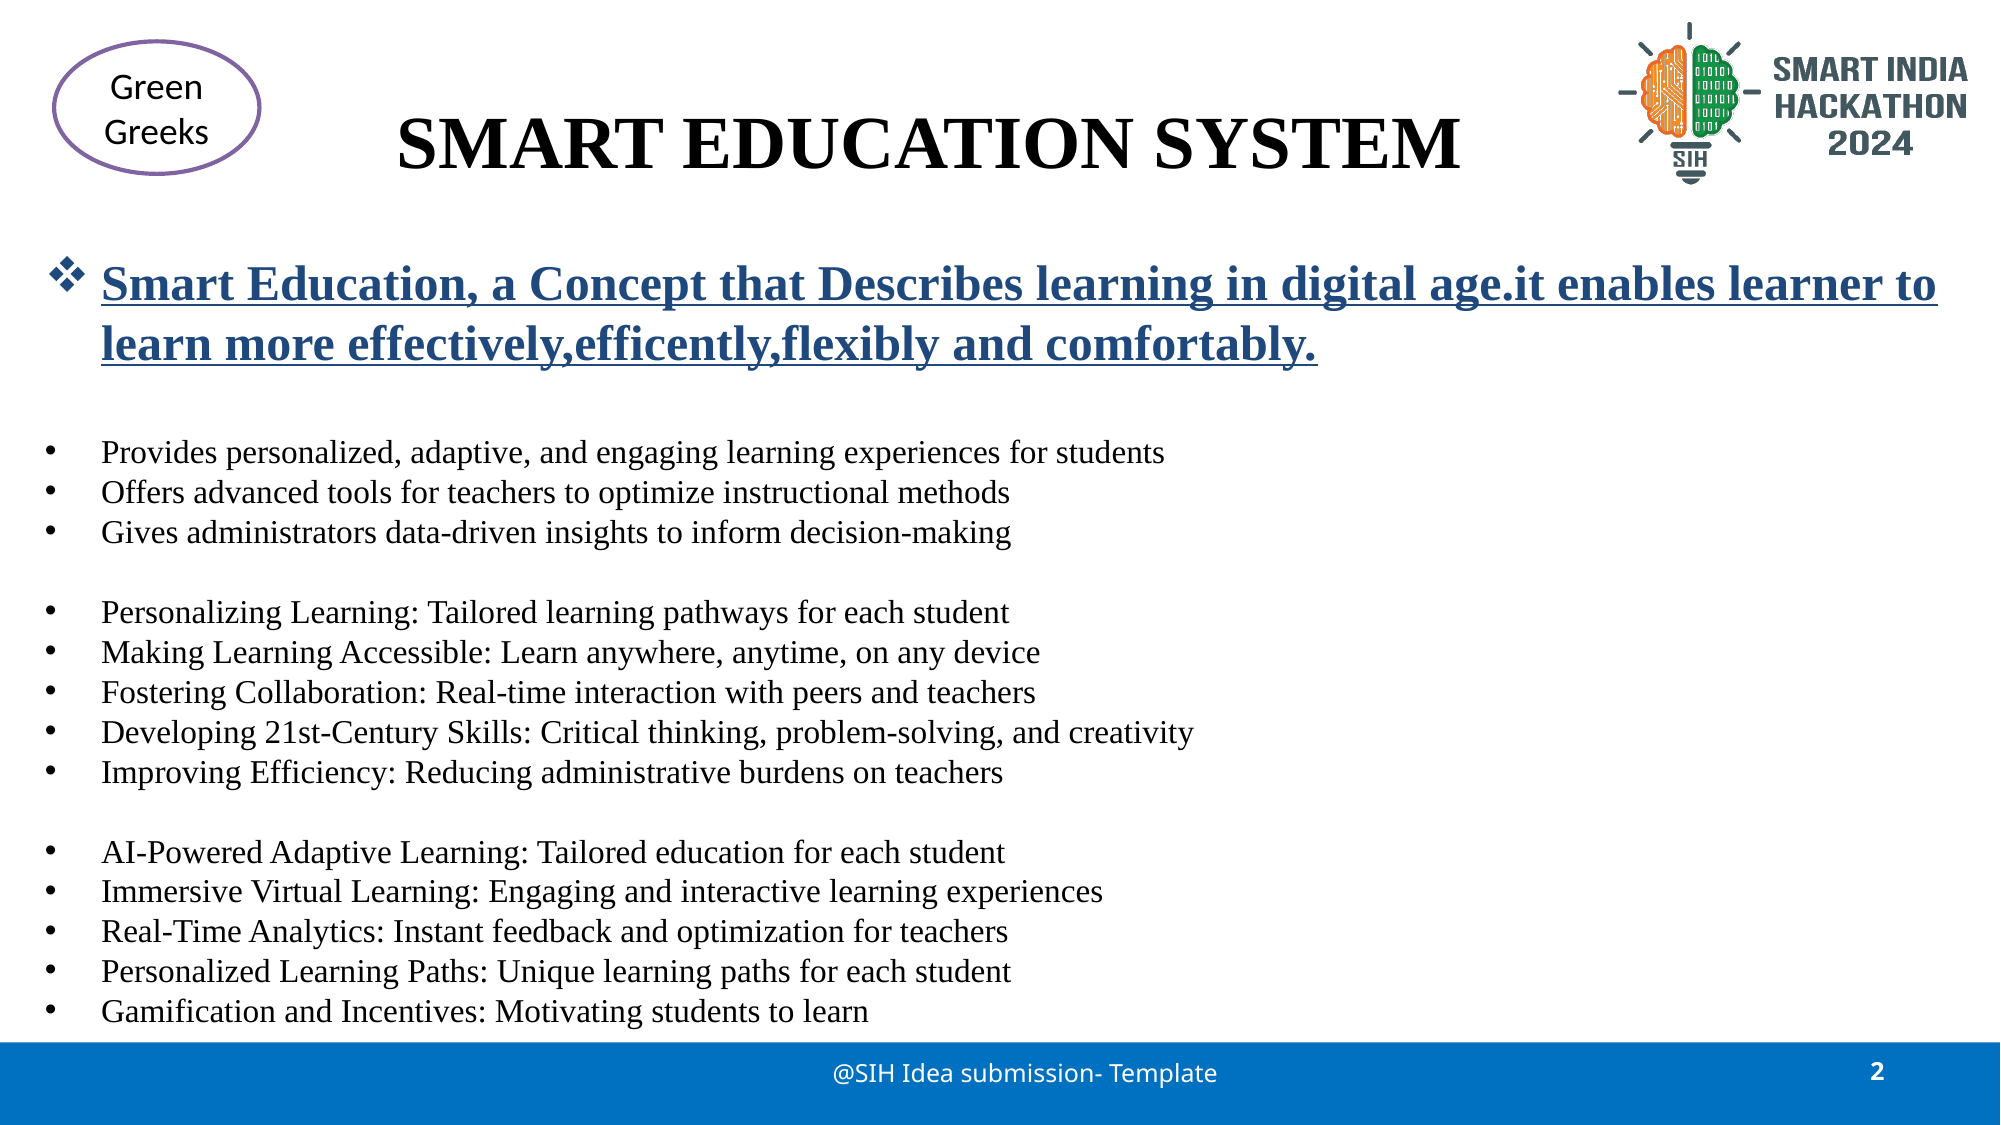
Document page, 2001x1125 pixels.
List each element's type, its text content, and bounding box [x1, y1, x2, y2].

text_box Green Greeks [52, 39, 262, 176]
slide_number 2 [1433, 1042, 1900, 1103]
text_box [0, 1042, 2000, 1125]
picture [1607, 13, 1977, 202]
title SMART EDUCATION SYSTEM [29, 0, 1831, 188]
footer @SIH Idea submission- Template [762, 1042, 1289, 1103]
text_box Smart Education, a Concept that Describes learning in digital age.it enables learner to learn more effectively,efficently,flexibly and comfortably. Provides personalized, adaptive, and engaging learning experiences for students Offers advanced tools for teachers to optimize instructional methods Gives administrators data-driven insights to inform decision-making Personalizing Learning: Tailored learning pathways for each student Making Learning Accessible: Learn anywhere, anytime, on any device Fostering Collaboration: Real-time interaction with peers and teachers Developing 21st-Century Skills: Critical thinking, problem-solving, and creativity Improving Efficiency: Reducing administrative burdens on teachers AI-Powered Adaptive Learning: Tailored education for each student Immersive Virtual Learning: Engaging and interactive learning experiences Real-Time Analytics: Instant feedback and optimization for teachers Personalized Learning Paths: Unique learning paths for each student Gamification and Incentives: Motivating students to learn [30, 243, 2000, 1037]
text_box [1073, 334, 1616, 672]
